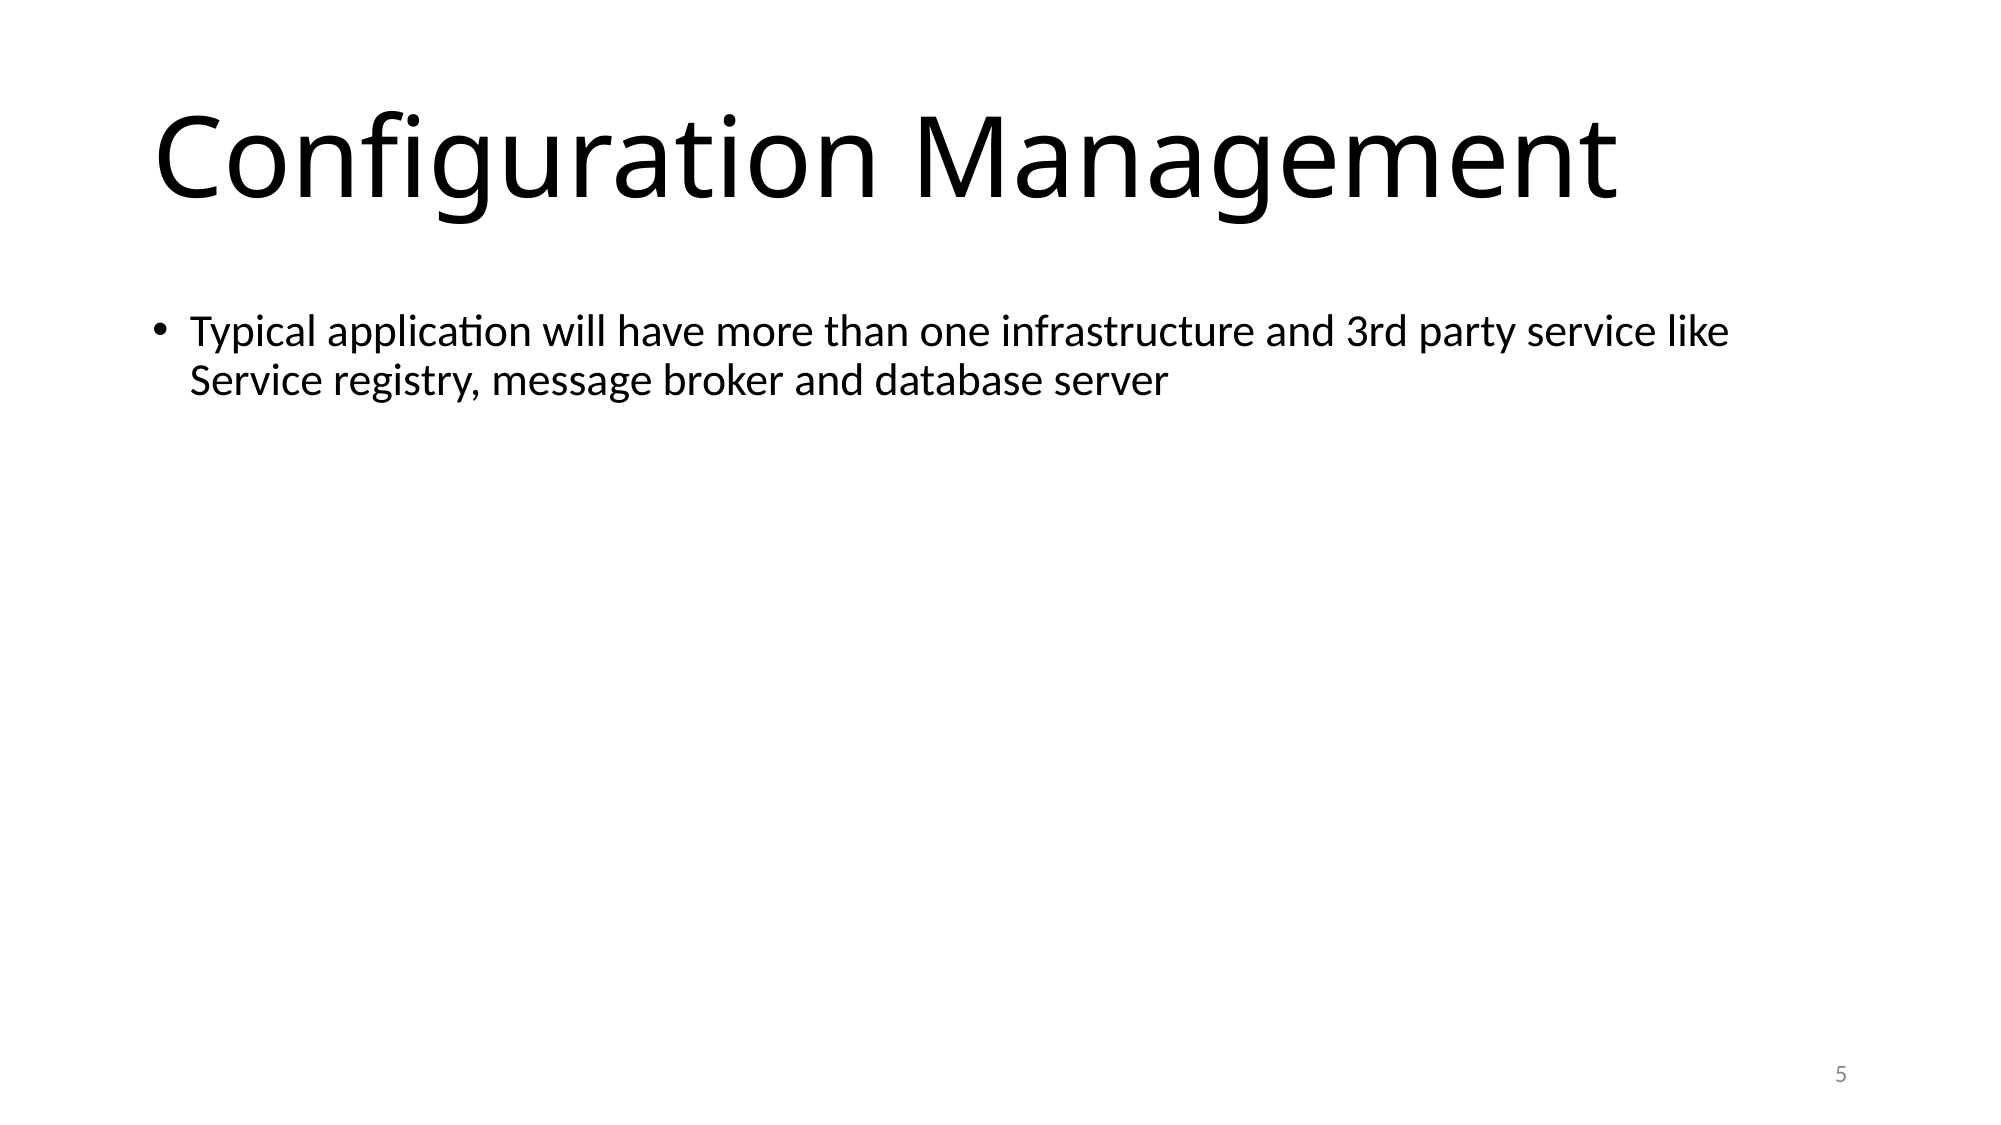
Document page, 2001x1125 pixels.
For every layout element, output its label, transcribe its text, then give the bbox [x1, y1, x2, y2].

list Typical application will have more than one infrastructure and 3rd party service like Service registry, message broker and database server [137, 299, 1863, 1014]
slide_number 5 [1412, 1042, 1863, 1103]
title Configuration Management [137, 52, 1863, 271]
